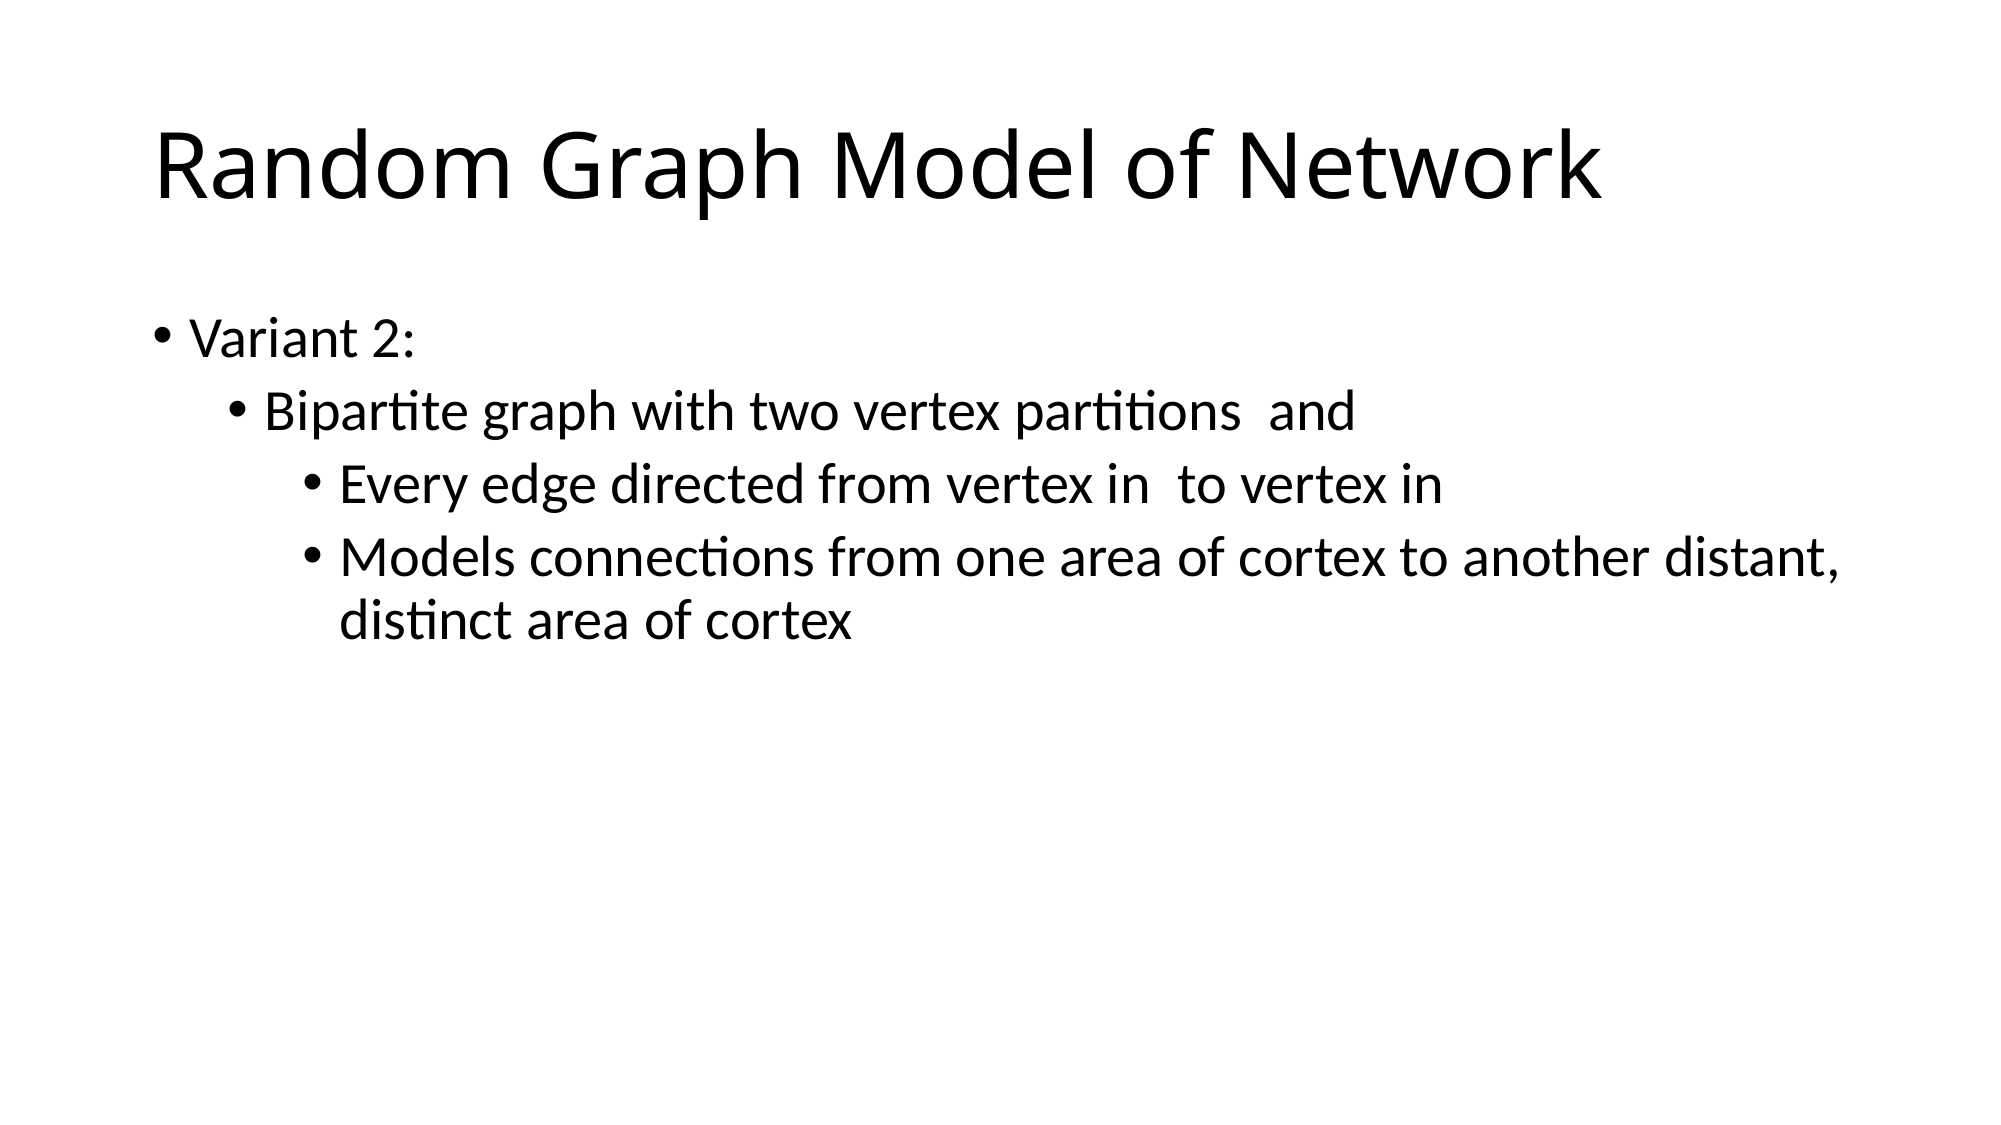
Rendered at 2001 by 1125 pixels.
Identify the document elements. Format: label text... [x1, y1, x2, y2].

title Random Graph Model of Network [137, 59, 1863, 278]
